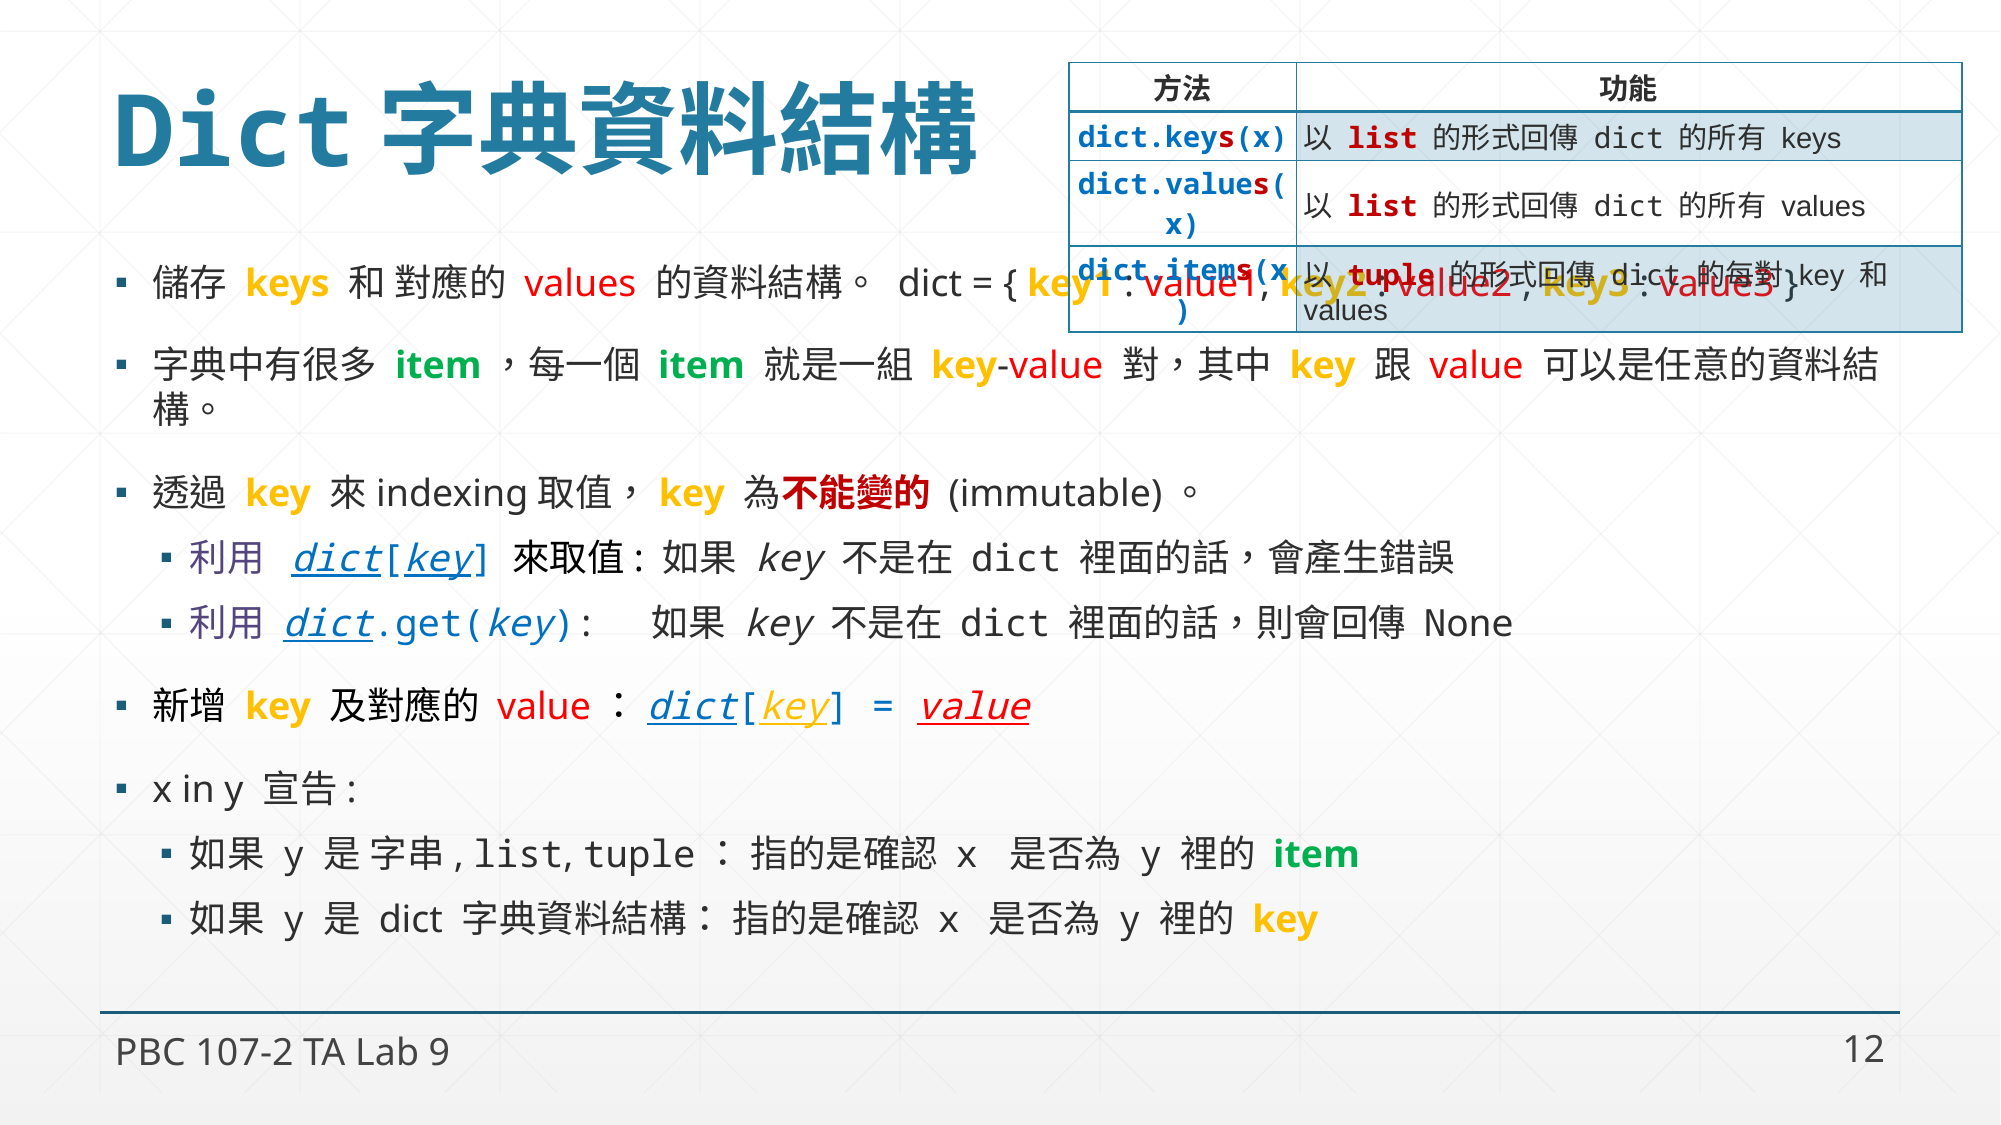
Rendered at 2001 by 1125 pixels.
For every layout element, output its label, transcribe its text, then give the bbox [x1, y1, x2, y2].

table_header 方法 [1070, 63, 1296, 110]
slide_number 12 [1749, 1031, 1901, 1069]
table_header 功能 [1297, 63, 1961, 110]
table_cell dict.items(x) [1070, 247, 1296, 331]
title Dict字典資料結構 [99, 33, 1900, 196]
table_cell 以 list 的形式回傳 dict 的所有 values [1297, 161, 1961, 245]
table_cell 以 list 的形式回傳 dict 的所有 keys [1297, 113, 1961, 160]
table_cell dict.keys(x) [1070, 113, 1296, 160]
footer PBC 107-2 TA Lab 9 [99, 1031, 1106, 1069]
list 儲存 keys 和 對應的 values 的資料結構。 dict = { key1 : value1, key2 : value2 , key3 : value3 } 字典中有很多 item，每一個 item 就是一組 key-value 對，其中 key 跟 value 可以是任意的資料結構。 透過 key 來indexing取值，key 為不能變的 (immutable)。 利用 dict[key] 來取值: 如果 key 不是在 dict 裡面的話，會產生錯誤 利用 dict.get(key): 如果 key 不是在 dict 裡面的話，則會回傳 None 新增 key 及對應的 value：dict[key] = value x in y 宣告: 如果 y 是 字串, list, tuple： 指的是確認 x 是否為 y 裡的 item 如果 y 是 dict 字典資料結構： 指的是確認 x 是否為 y 裡的 key [99, 251, 1900, 990]
table_cell dict.values(x) [1070, 161, 1296, 245]
table_cell 以 tuple 的形式回傳 dict 的每對 key 和values [1297, 247, 1961, 331]
